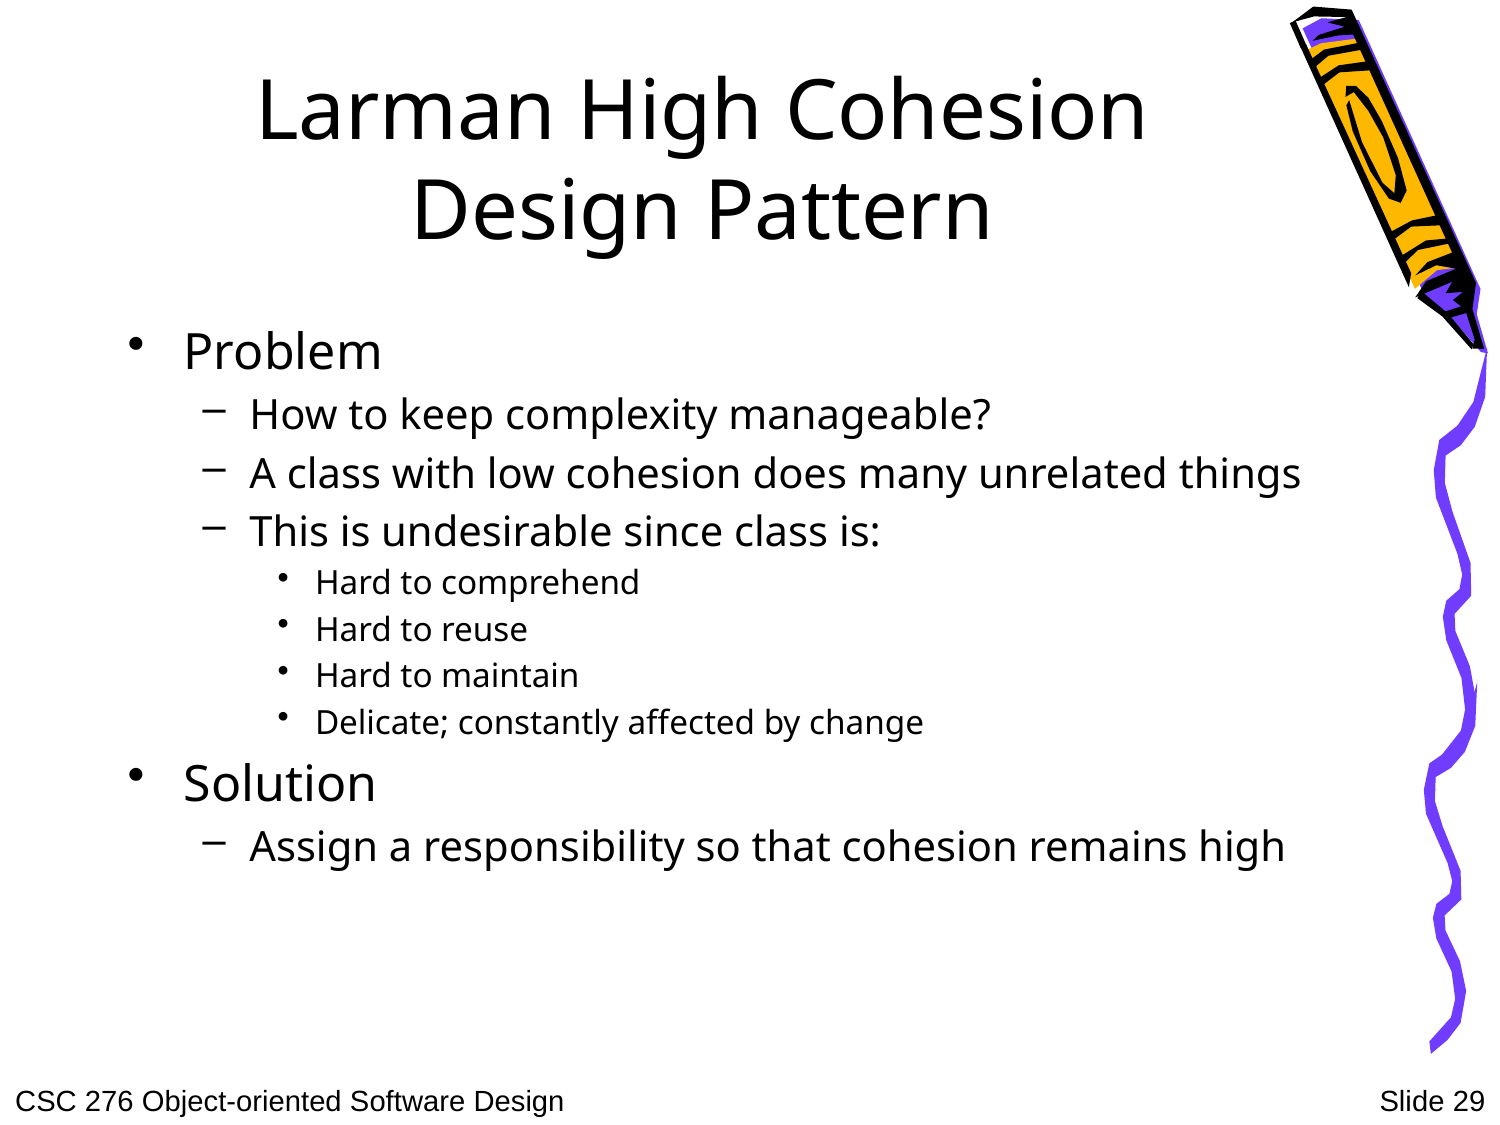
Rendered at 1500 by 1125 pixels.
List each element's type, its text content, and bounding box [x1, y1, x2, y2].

title Larman High Cohesion Design Pattern [112, 24, 1293, 288]
list Problem How to keep complexity manageable? A class with low cohesion does many unrelated things This is undesirable since class is: Hard to comprehend Hard to reuse Hard to maintain Delicate; constantly affected by change Solution Assign a responsibility so that cohesion remains high [112, 311, 1376, 1026]
